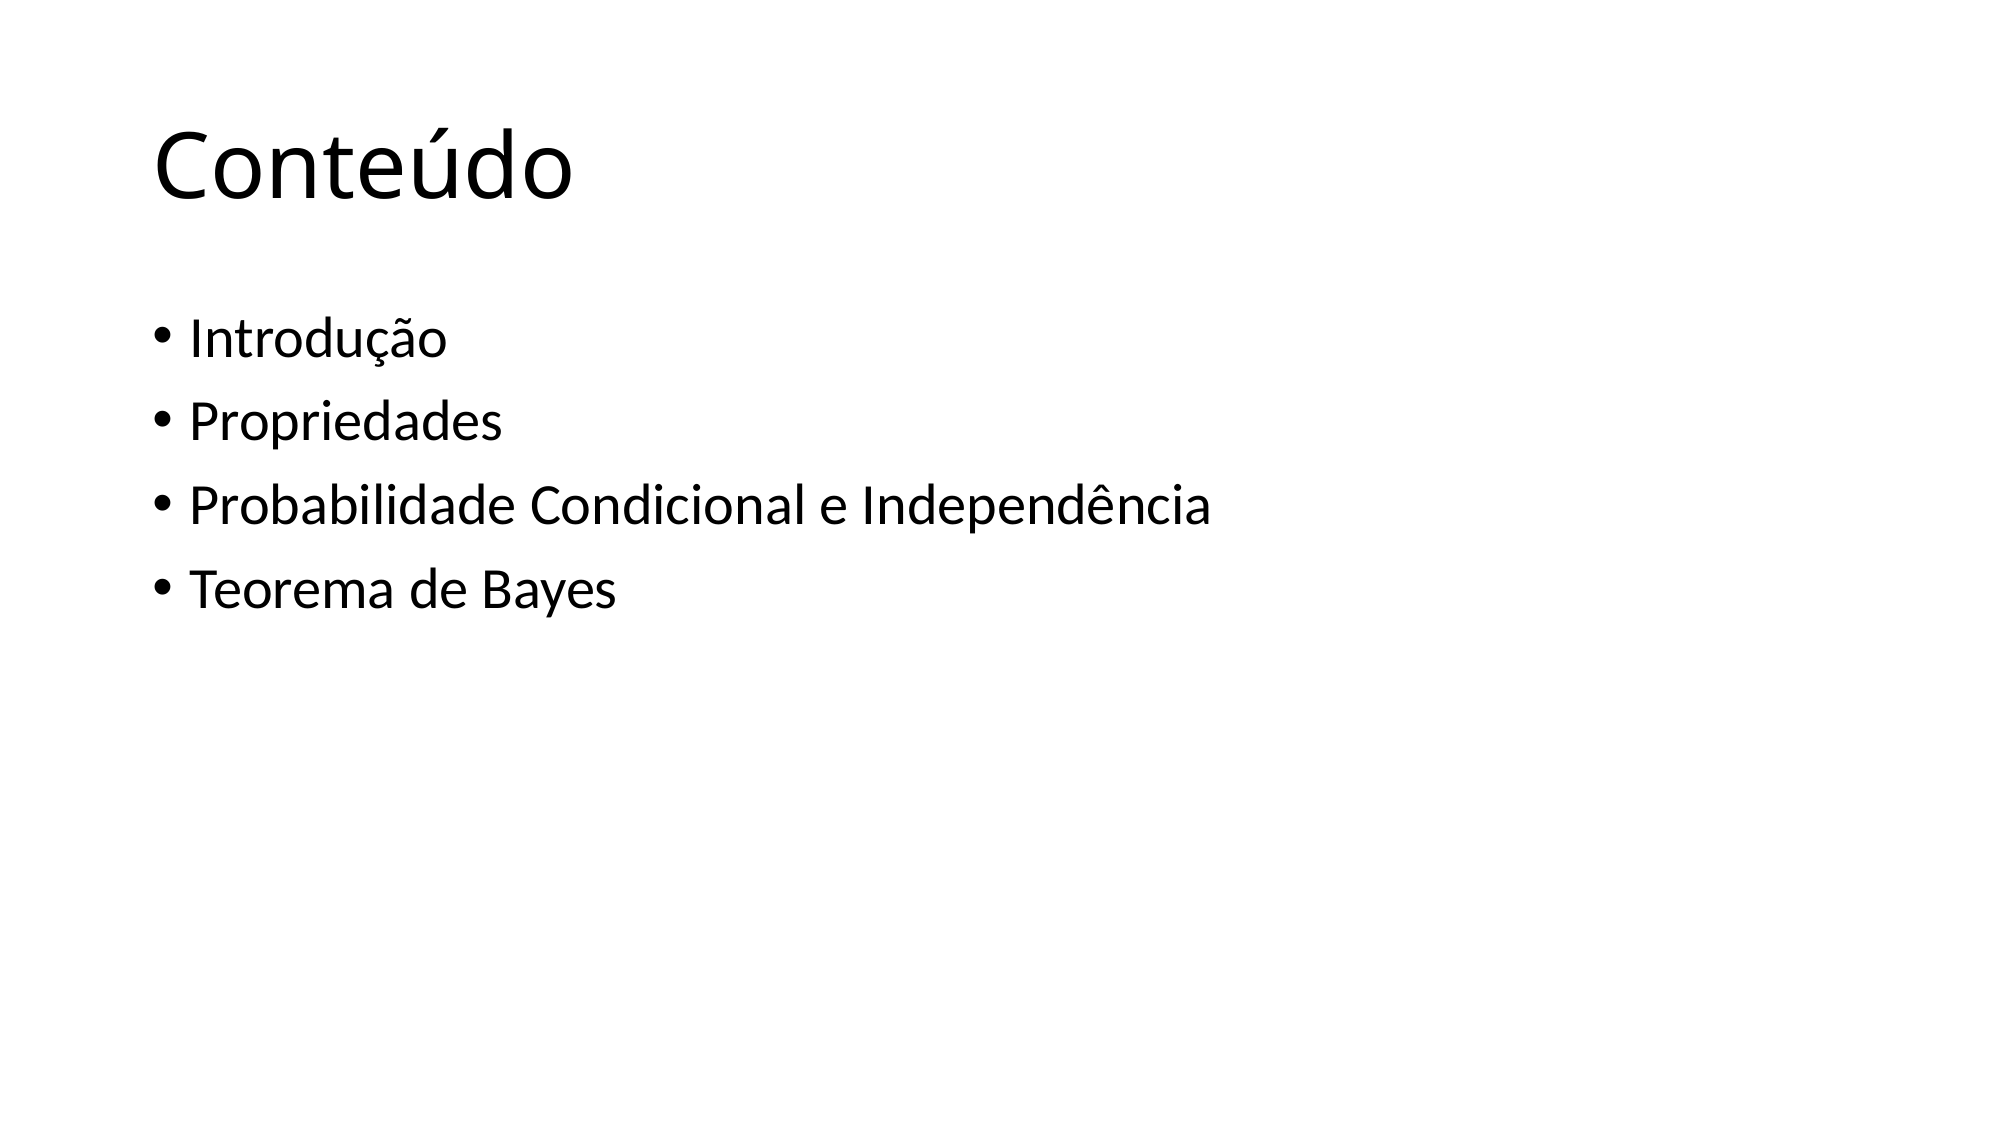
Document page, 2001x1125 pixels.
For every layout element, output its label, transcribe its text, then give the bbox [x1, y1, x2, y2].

list Introdução Propriedades Probabilidade Condicional e Independência Teorema de Bayes [137, 299, 1863, 825]
title Conteúdo [137, 59, 1863, 278]
